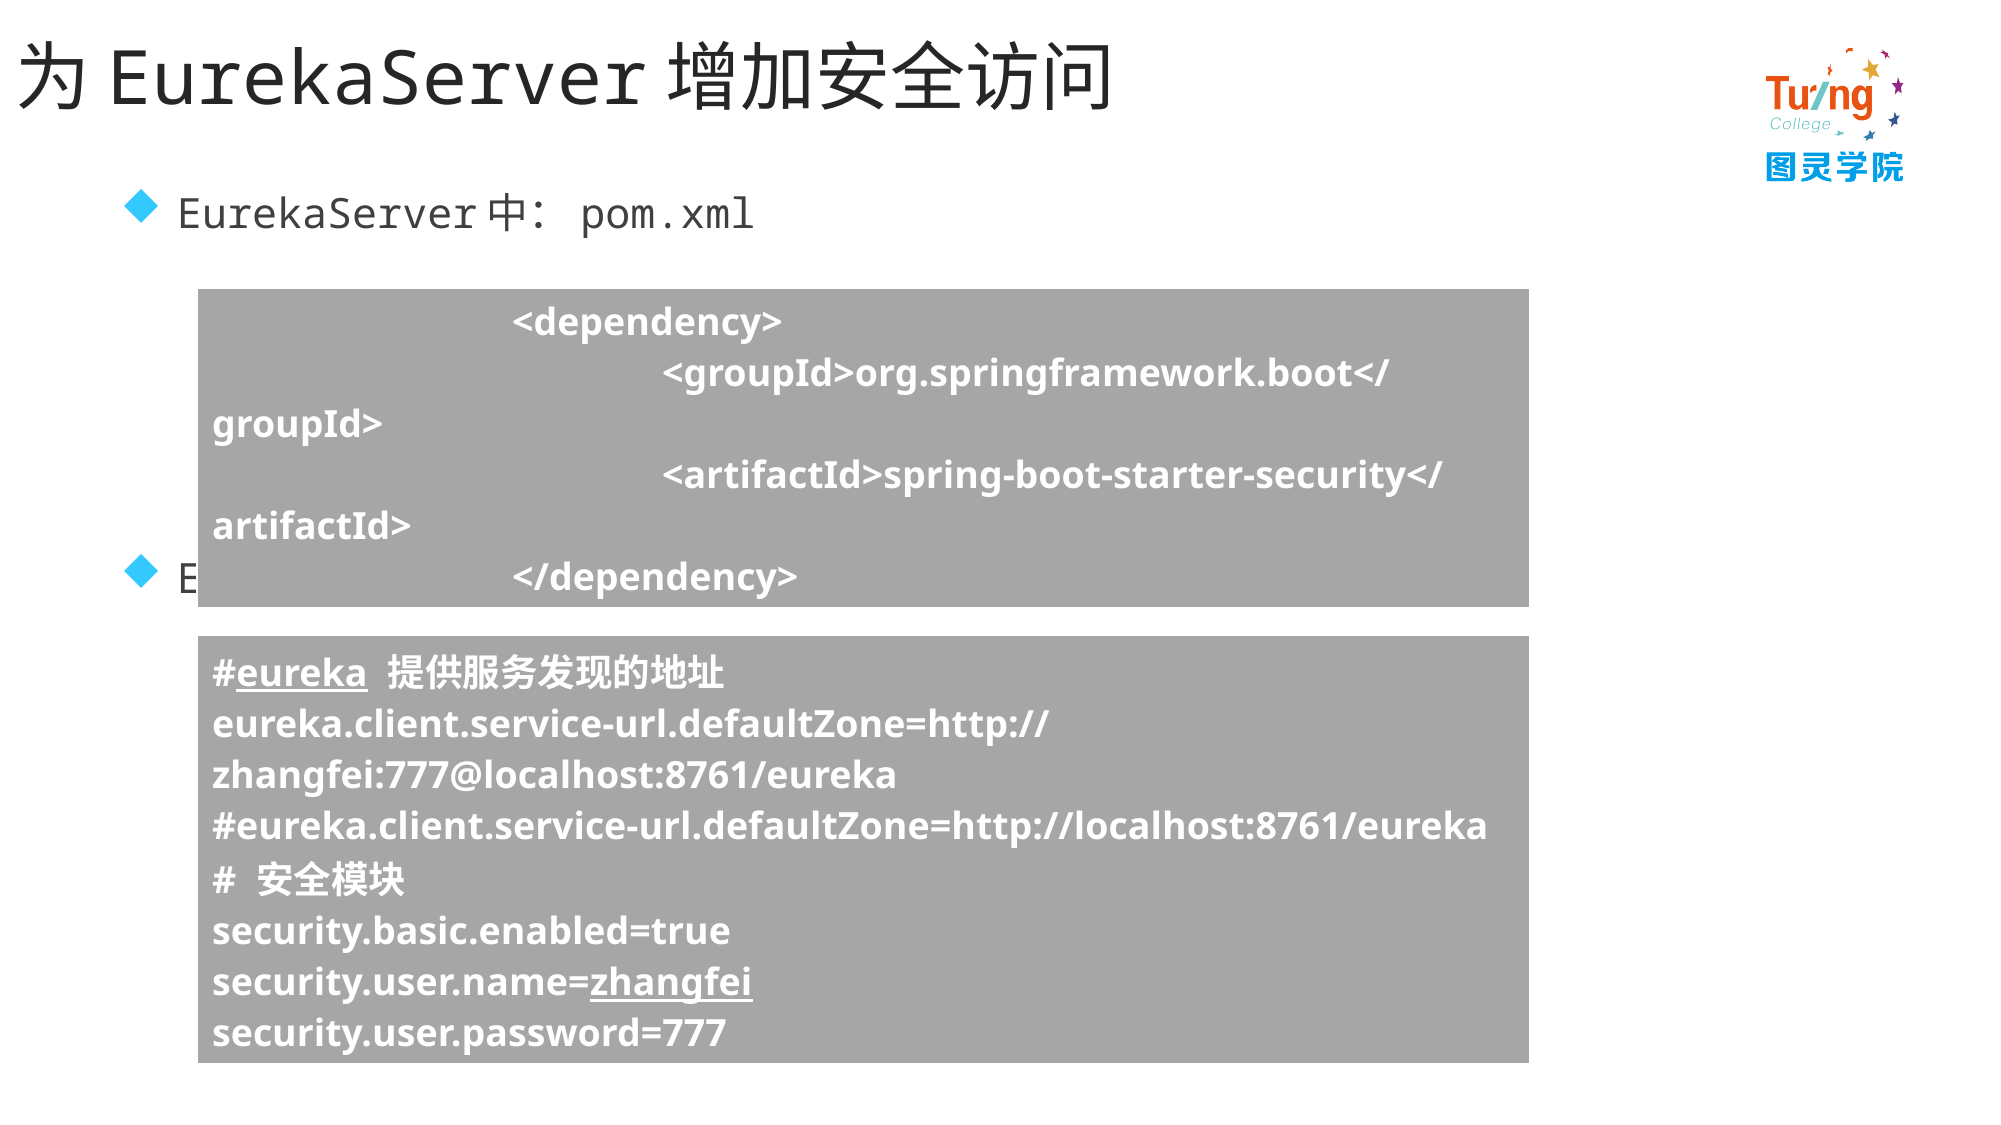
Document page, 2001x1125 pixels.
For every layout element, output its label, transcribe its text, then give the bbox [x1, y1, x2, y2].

list EurekaServer中：pom.xml EurekaServer中:application.properties [105, 188, 1742, 1040]
table_header #eureka 提供服务发现的地址 eureka.client.service-url.defaultZone=http://zhangfei:777@localhost:8761/eureka #eureka.client.service-url.defaultZone=http://localhost:8761/eureka # 安全模块 security.basic.enabled=true security.user.name=zhangfei security.user.password=777 [198, 636, 1529, 1063]
table_header <dependency> <groupId>org.springframework.boot</groupId> <artifactId>spring-boot-starter-security</artifactId> </dependency> [198, 289, 1529, 607]
picture [1735, 26, 1941, 203]
title 为EurekaServer增加安全访问 [0, 21, 1411, 127]
